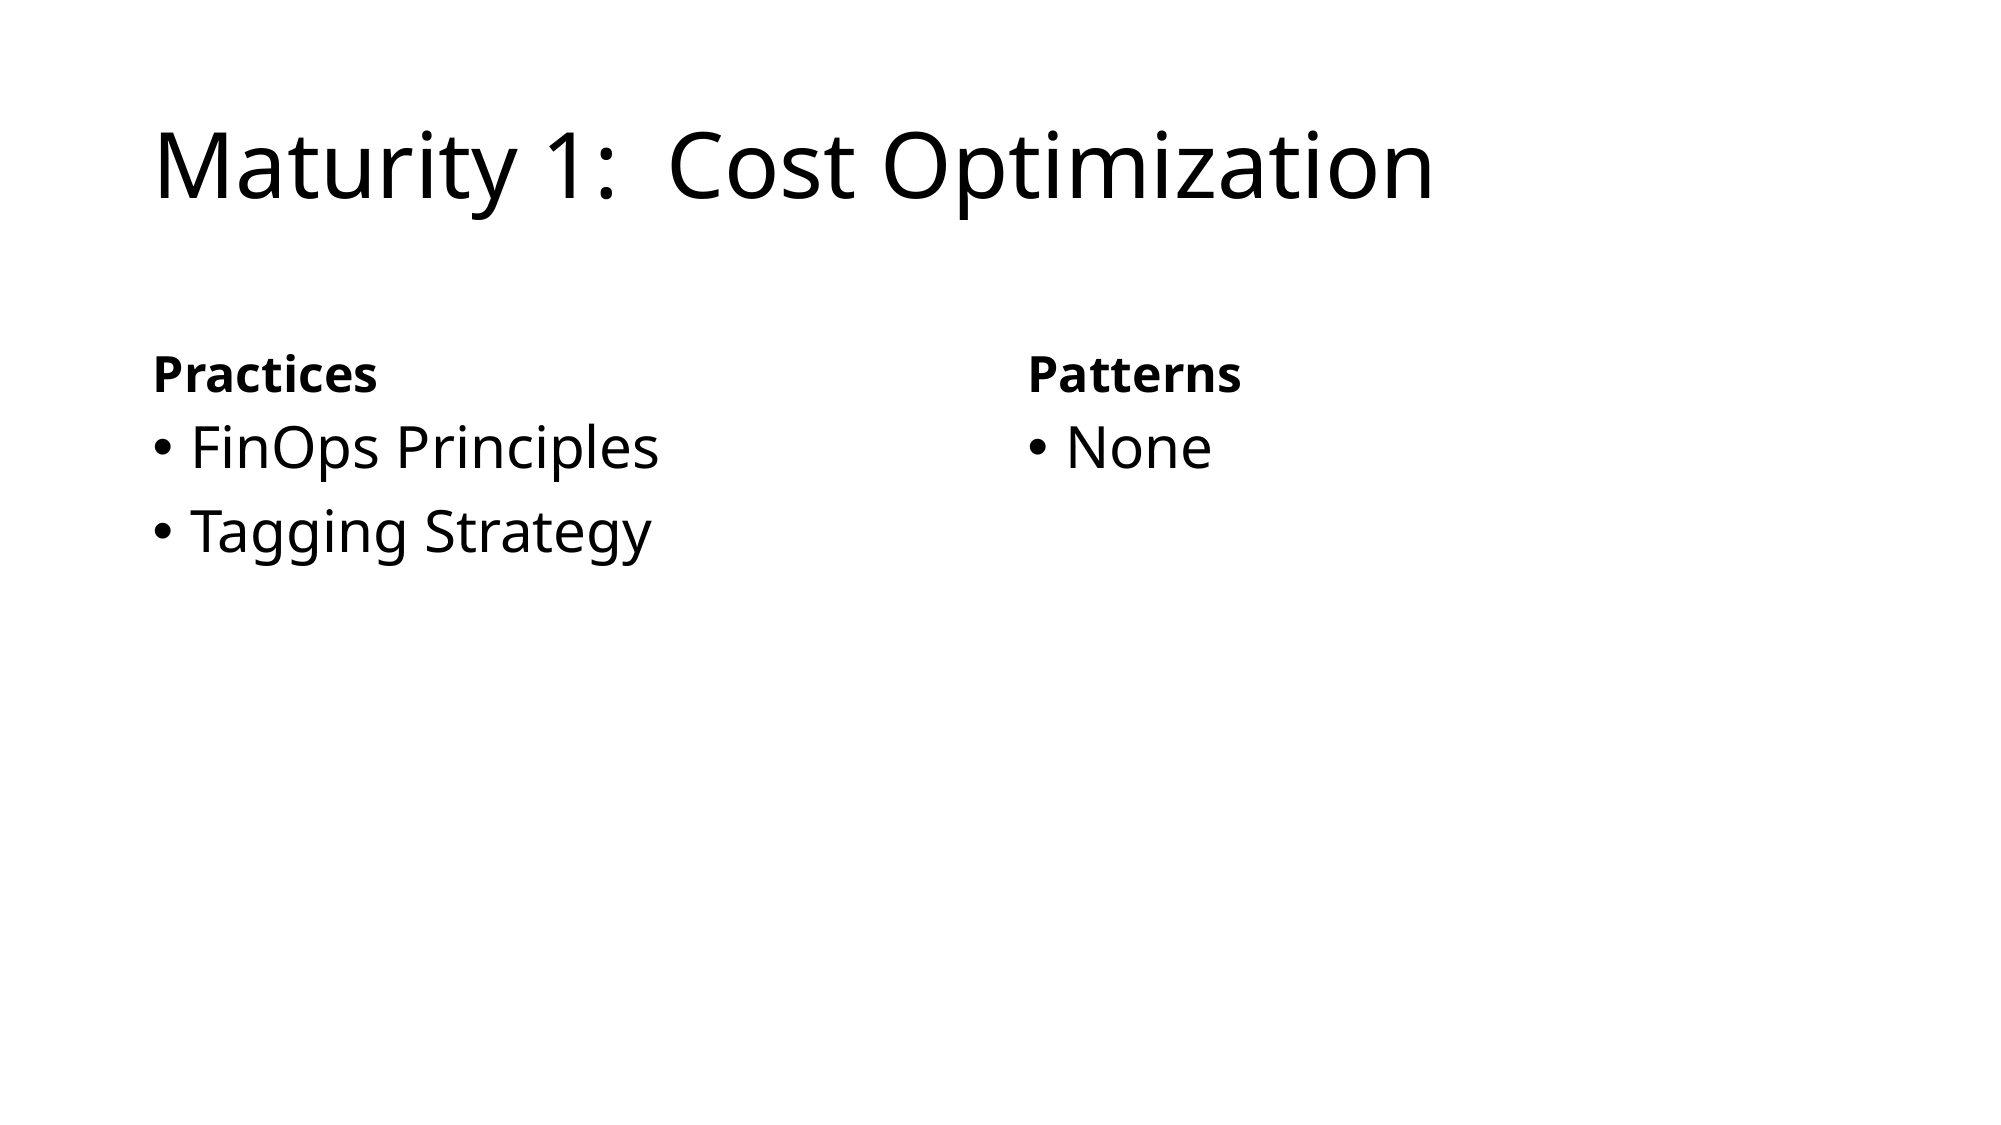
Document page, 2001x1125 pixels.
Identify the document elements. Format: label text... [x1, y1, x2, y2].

list FinOps Principles Tagging Strategy [137, 410, 984, 1016]
list Practices [137, 275, 984, 410]
list None [1012, 410, 1863, 1016]
title Maturity 1: Cost Optimization [137, 59, 1863, 278]
list Patterns [1012, 275, 1863, 410]
